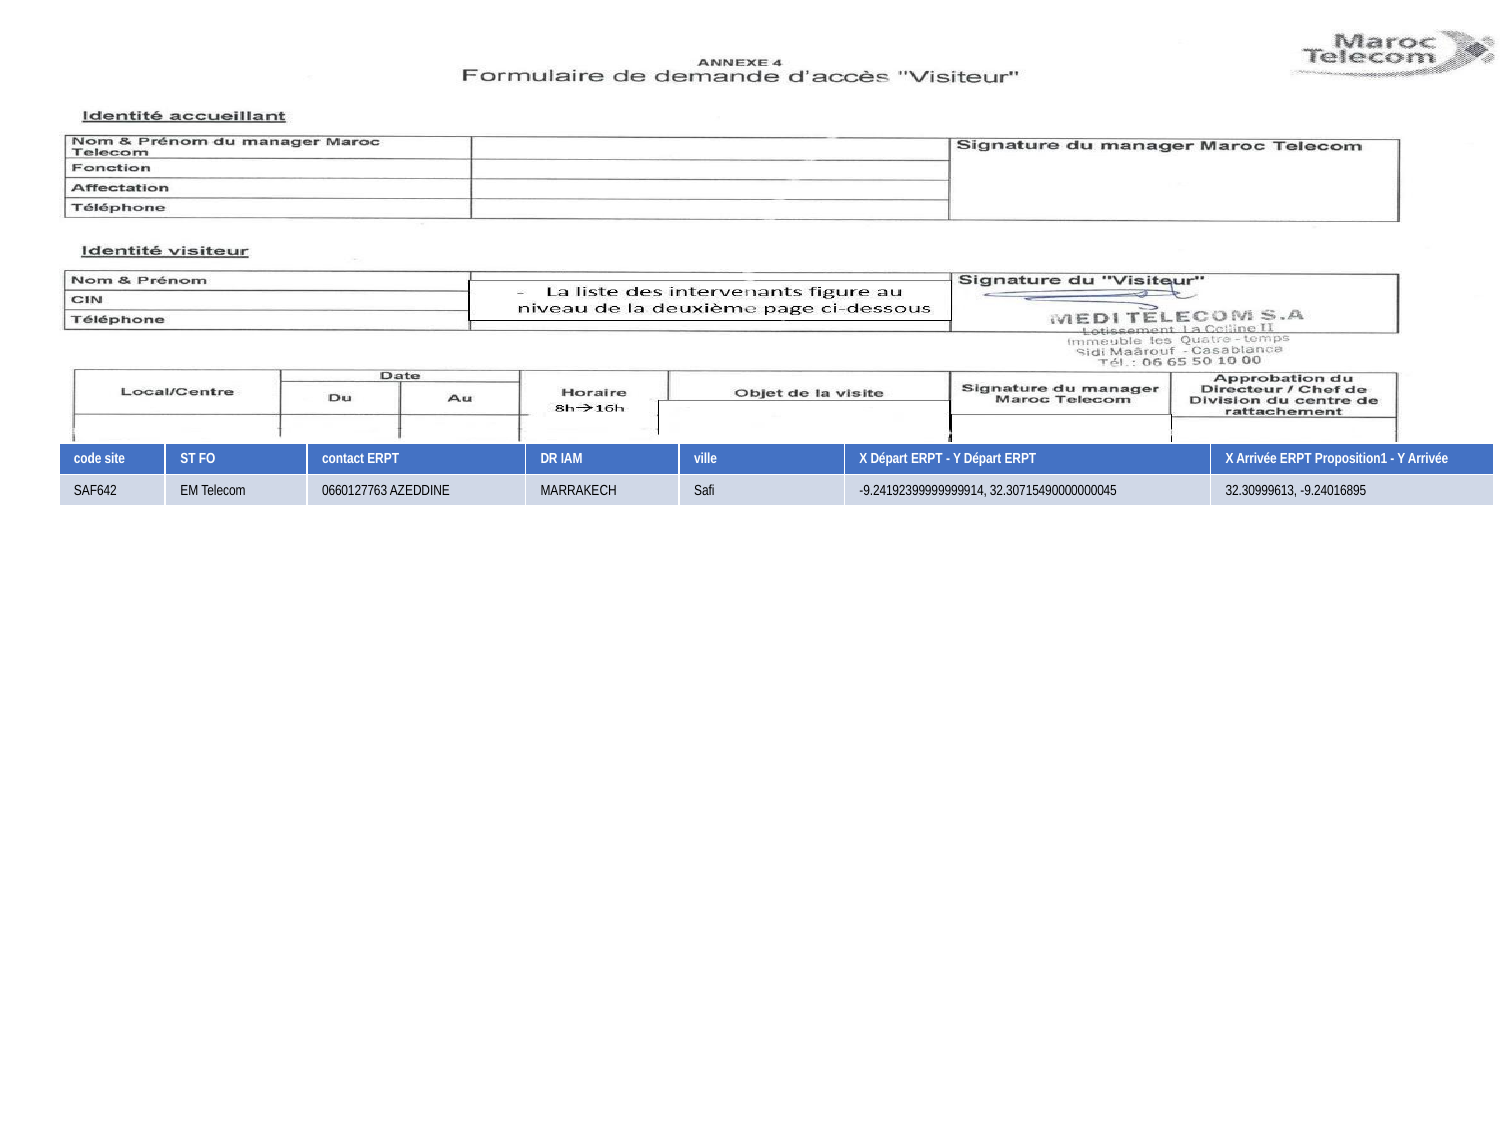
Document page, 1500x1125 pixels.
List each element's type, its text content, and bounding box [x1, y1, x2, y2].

table_header DR IAM [526, 452, 678, 474]
table_header code site [60, 452, 164, 474]
table_cell 32.30999613, -9.24016895 [1211, 475, 1493, 505]
table_cell 0660127763 AZEDDINE [308, 475, 525, 505]
table_cell EM Telecom [166, 475, 306, 505]
table_cell MARRAKECH [526, 475, 678, 505]
table_header contact ERPT [308, 452, 525, 474]
table_header ville [680, 452, 844, 474]
table_cell SAF642 [60, 475, 164, 505]
table_header X Arrivée ERPT Proposition1 - Y Arrivée [1211, 452, 1493, 474]
table_cell Safi [680, 475, 844, 505]
picture [58, 29, 1500, 444]
table_cell -9.24192399999999914, 32.30715490000000045 [845, 475, 1210, 505]
table_header ST FO [166, 452, 306, 474]
table_header X Départ ERPT - Y Départ ERPT [845, 452, 1210, 474]
